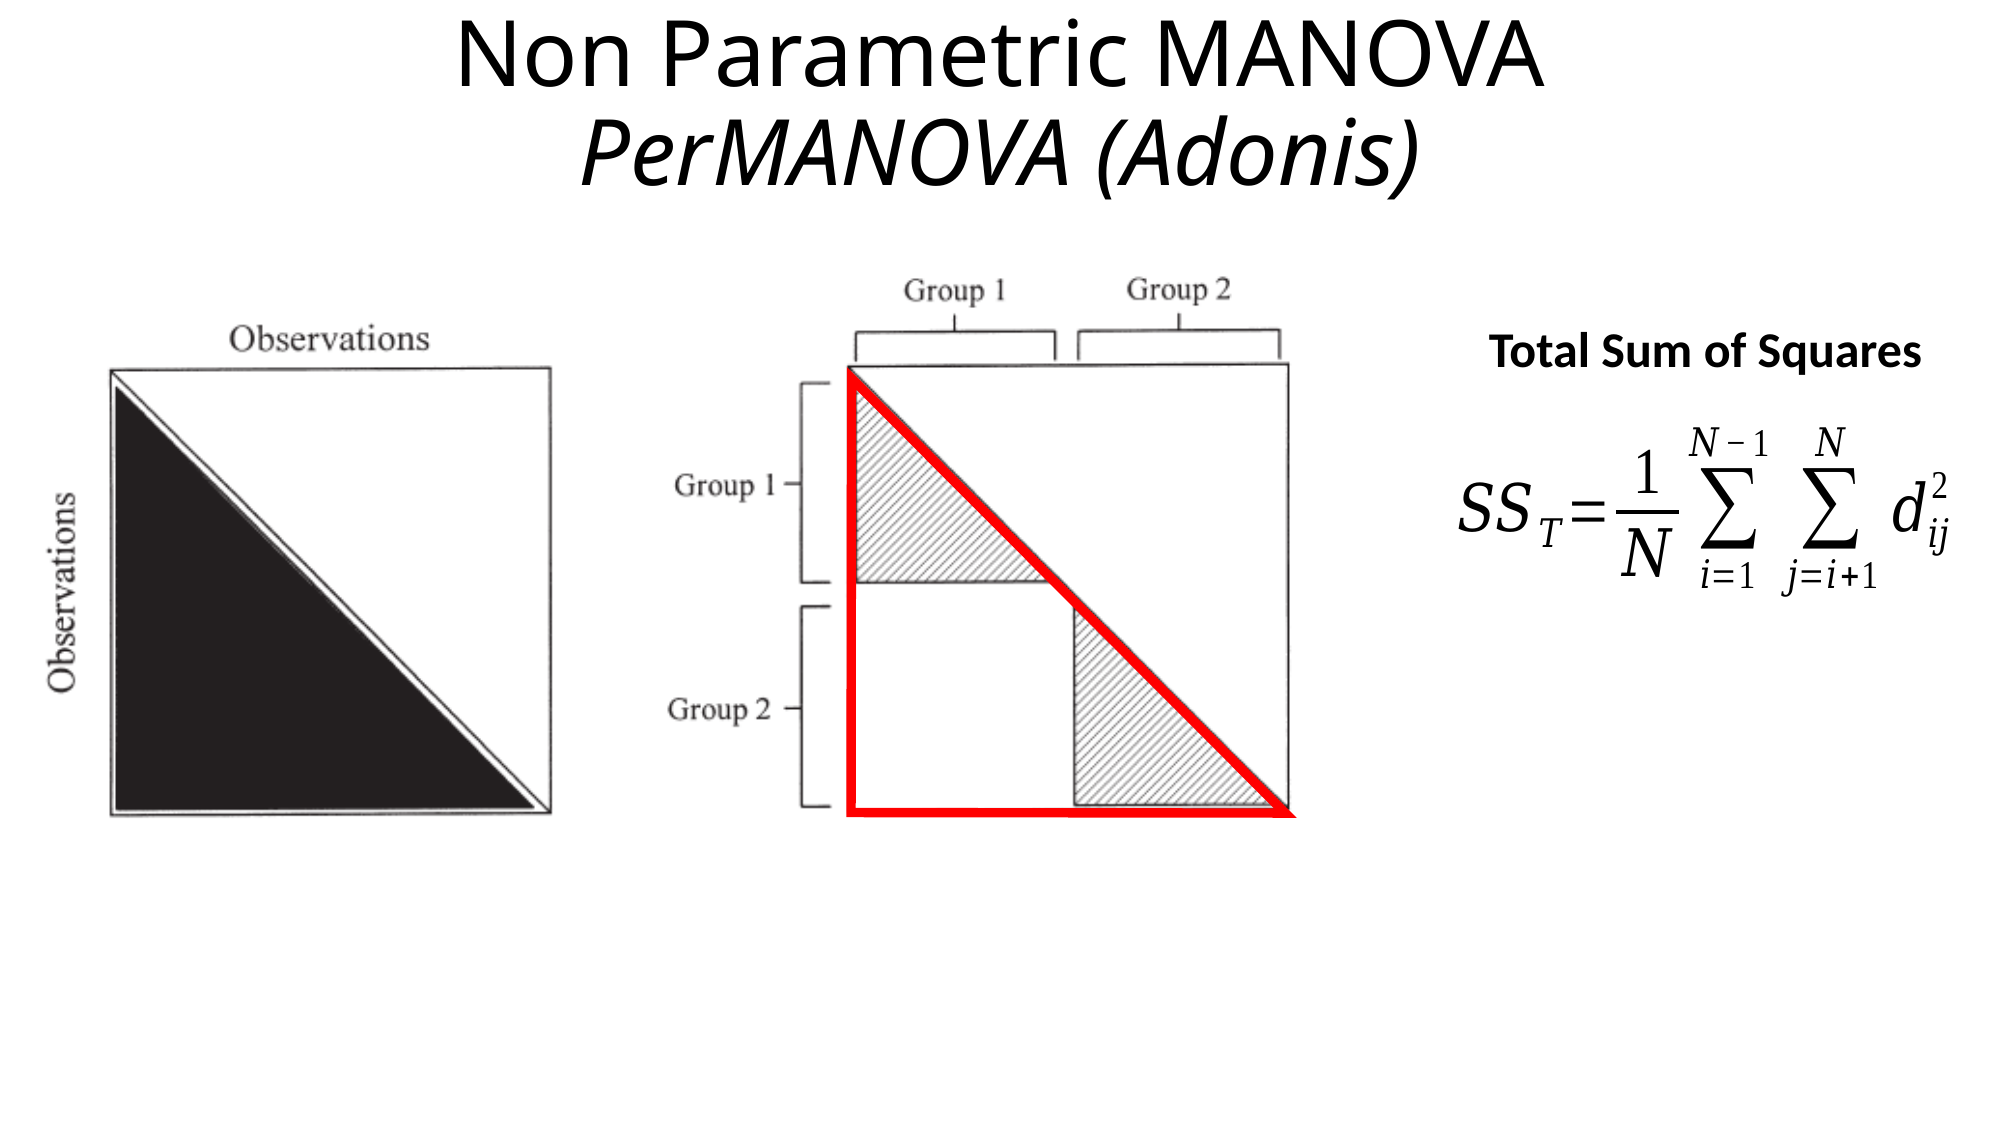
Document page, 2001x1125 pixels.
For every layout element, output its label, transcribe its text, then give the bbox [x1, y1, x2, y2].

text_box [0, 260, 1425, 878]
text_box Total Sum of Squares [1474, 310, 1938, 385]
text_box Non Parametric MANOVA PerMANOVA (Adonis) [137, 0, 1863, 218]
